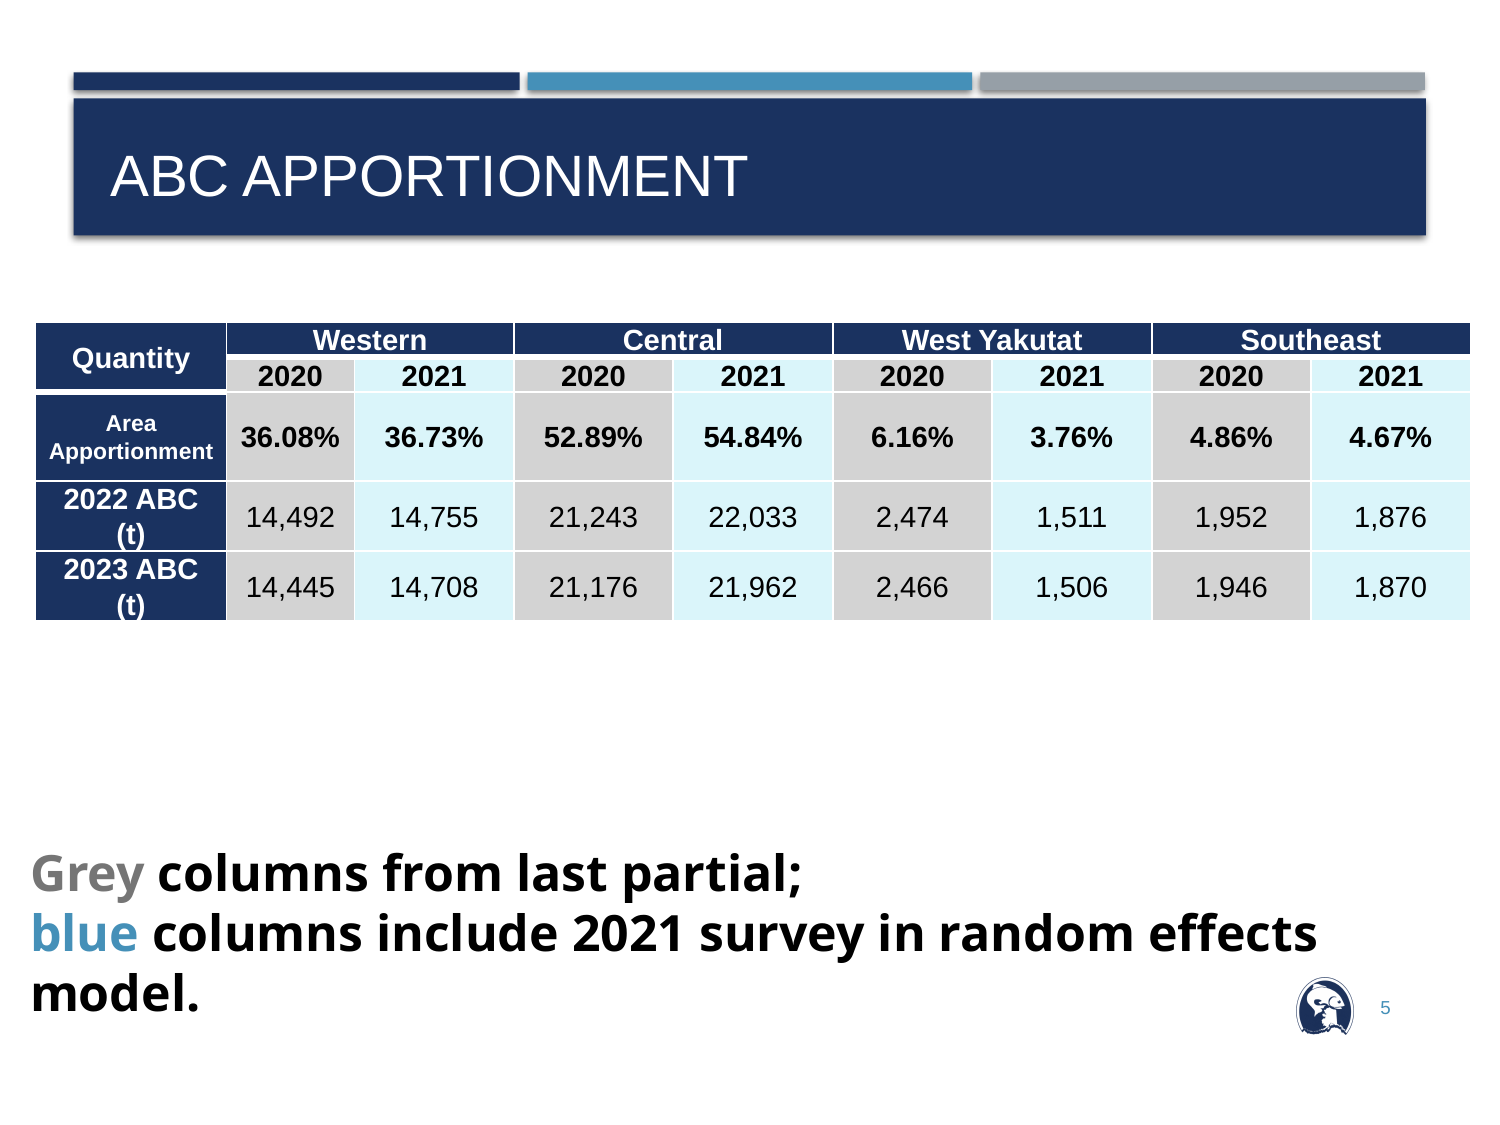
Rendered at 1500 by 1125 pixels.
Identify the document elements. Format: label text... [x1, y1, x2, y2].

table_header Southeast [1153, 323, 1470, 354]
table_cell 2021 [674, 360, 832, 391]
table_cell 4.67% [1312, 393, 1470, 480]
table_cell 1,876 [1312, 482, 1470, 550]
text_box Grey columns from last partial; blue columns include 2021 survey in random effects model. [15, 833, 1419, 1029]
table_header Western [227, 323, 513, 354]
table_cell 36.73% [355, 393, 513, 480]
table_cell 2021 [993, 360, 1151, 391]
title Abc apportionment [95, 112, 1339, 217]
table_cell 6.16% [834, 393, 991, 480]
table_cell 2023 ABC (t) [36, 552, 226, 620]
table_cell 2021 [355, 360, 513, 391]
table_cell 2021 [1312, 360, 1470, 391]
table_cell 3.76% [993, 393, 1151, 480]
table_header West Yakutat [834, 323, 1151, 354]
table_header Quantity [36, 323, 226, 389]
table_cell 21,962 [674, 552, 832, 620]
slide_number 5 [1279, 1029, 1406, 1037]
table_cell 36.08% [227, 393, 354, 480]
table_cell Area Apportionment [36, 395, 226, 480]
table_cell 21,243 [515, 482, 672, 550]
table_cell 2020 [1153, 360, 1310, 391]
table_cell 21,176 [515, 552, 672, 620]
table_cell 1,870 [1312, 552, 1470, 620]
table_cell 14,445 [227, 552, 354, 620]
table_cell 14,492 [227, 482, 354, 550]
table_cell 1,946 [1153, 552, 1310, 620]
table_cell 1,506 [993, 552, 1151, 620]
table_cell 2,466 [834, 552, 991, 620]
table_header Central [515, 323, 832, 354]
table_cell 2,474 [834, 482, 991, 550]
table_cell 14,708 [355, 552, 513, 620]
table_cell 14,755 [355, 482, 513, 550]
table_cell 2020 [227, 360, 354, 391]
table_cell 2022 ABC (t) [36, 482, 226, 550]
table_cell 4.86% [1153, 393, 1310, 480]
table_cell 54.84% [674, 393, 832, 480]
table_cell 2020 [515, 360, 672, 391]
table_cell 1,952 [1153, 482, 1310, 550]
table_cell 2020 [834, 360, 991, 391]
table_cell 52.89% [515, 393, 672, 480]
table_cell 22,033 [674, 482, 832, 550]
table_cell 1,511 [993, 482, 1151, 550]
